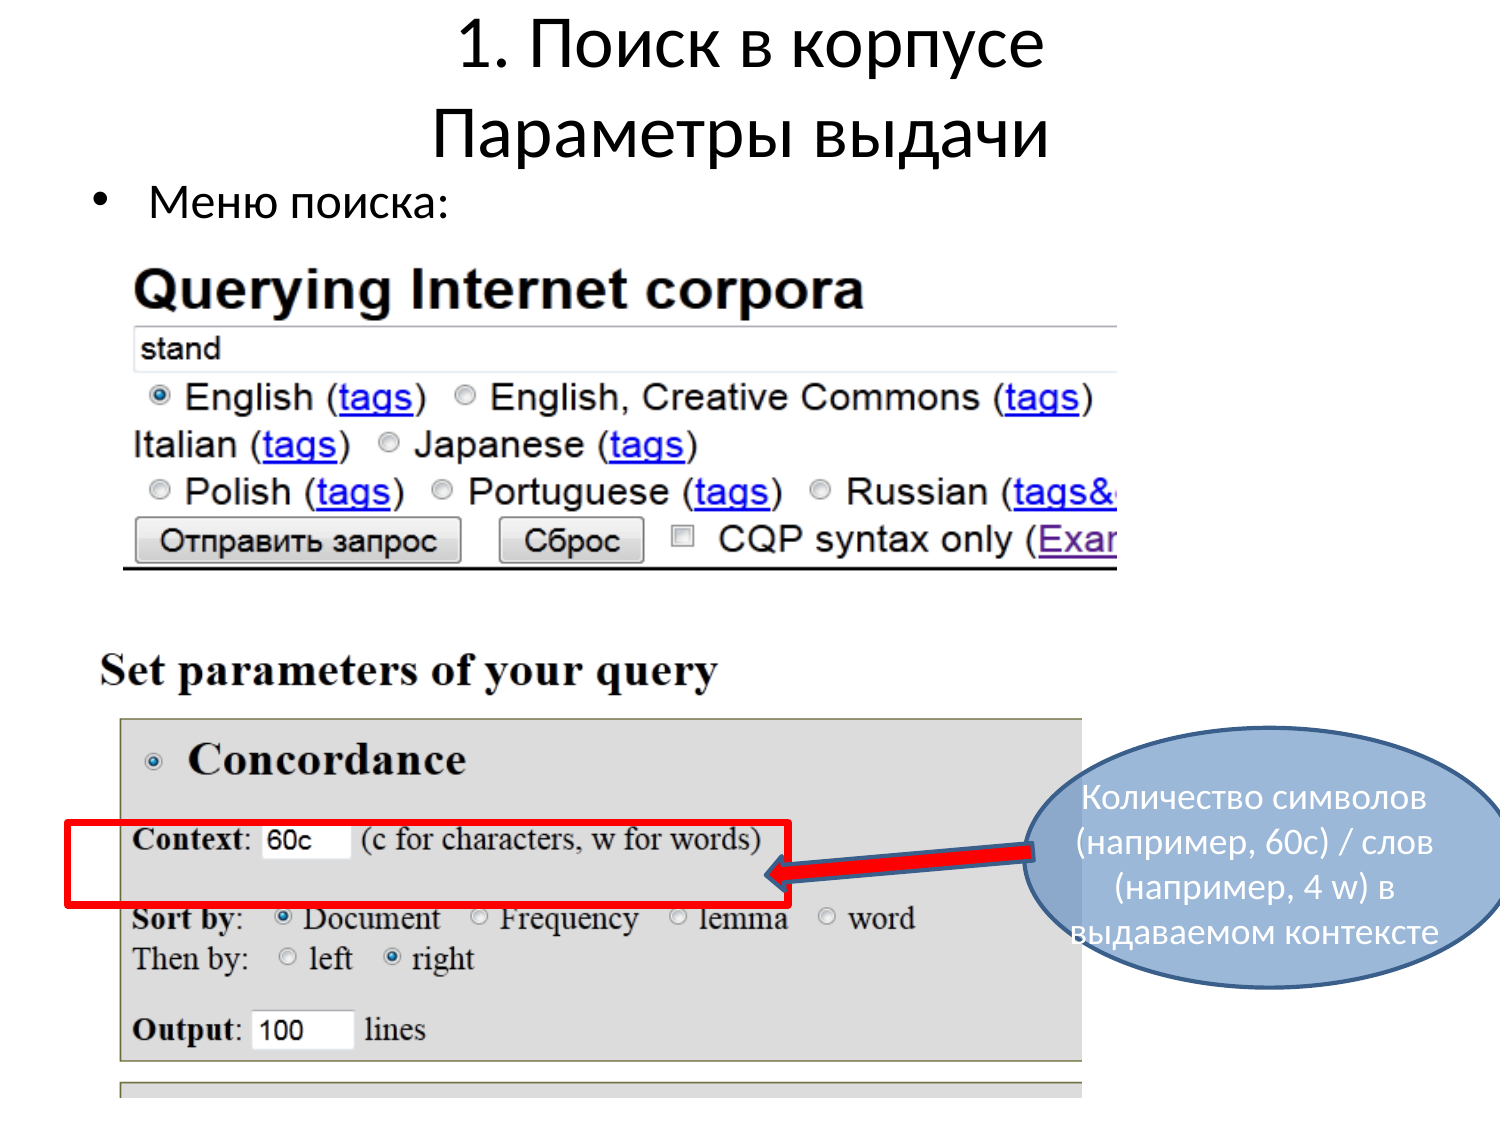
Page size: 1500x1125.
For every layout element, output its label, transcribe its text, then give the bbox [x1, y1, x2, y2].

picture [89, 1071, 1083, 1098]
picture [123, 255, 1117, 619]
list Меню поиска: [76, 160, 1427, 726]
title 1. Поиск в корпусе Параметры выдачи [76, 0, 1424, 160]
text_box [64, 845, 1500, 1071]
picture [89, 629, 1083, 727]
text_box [67, 727, 1500, 845]
